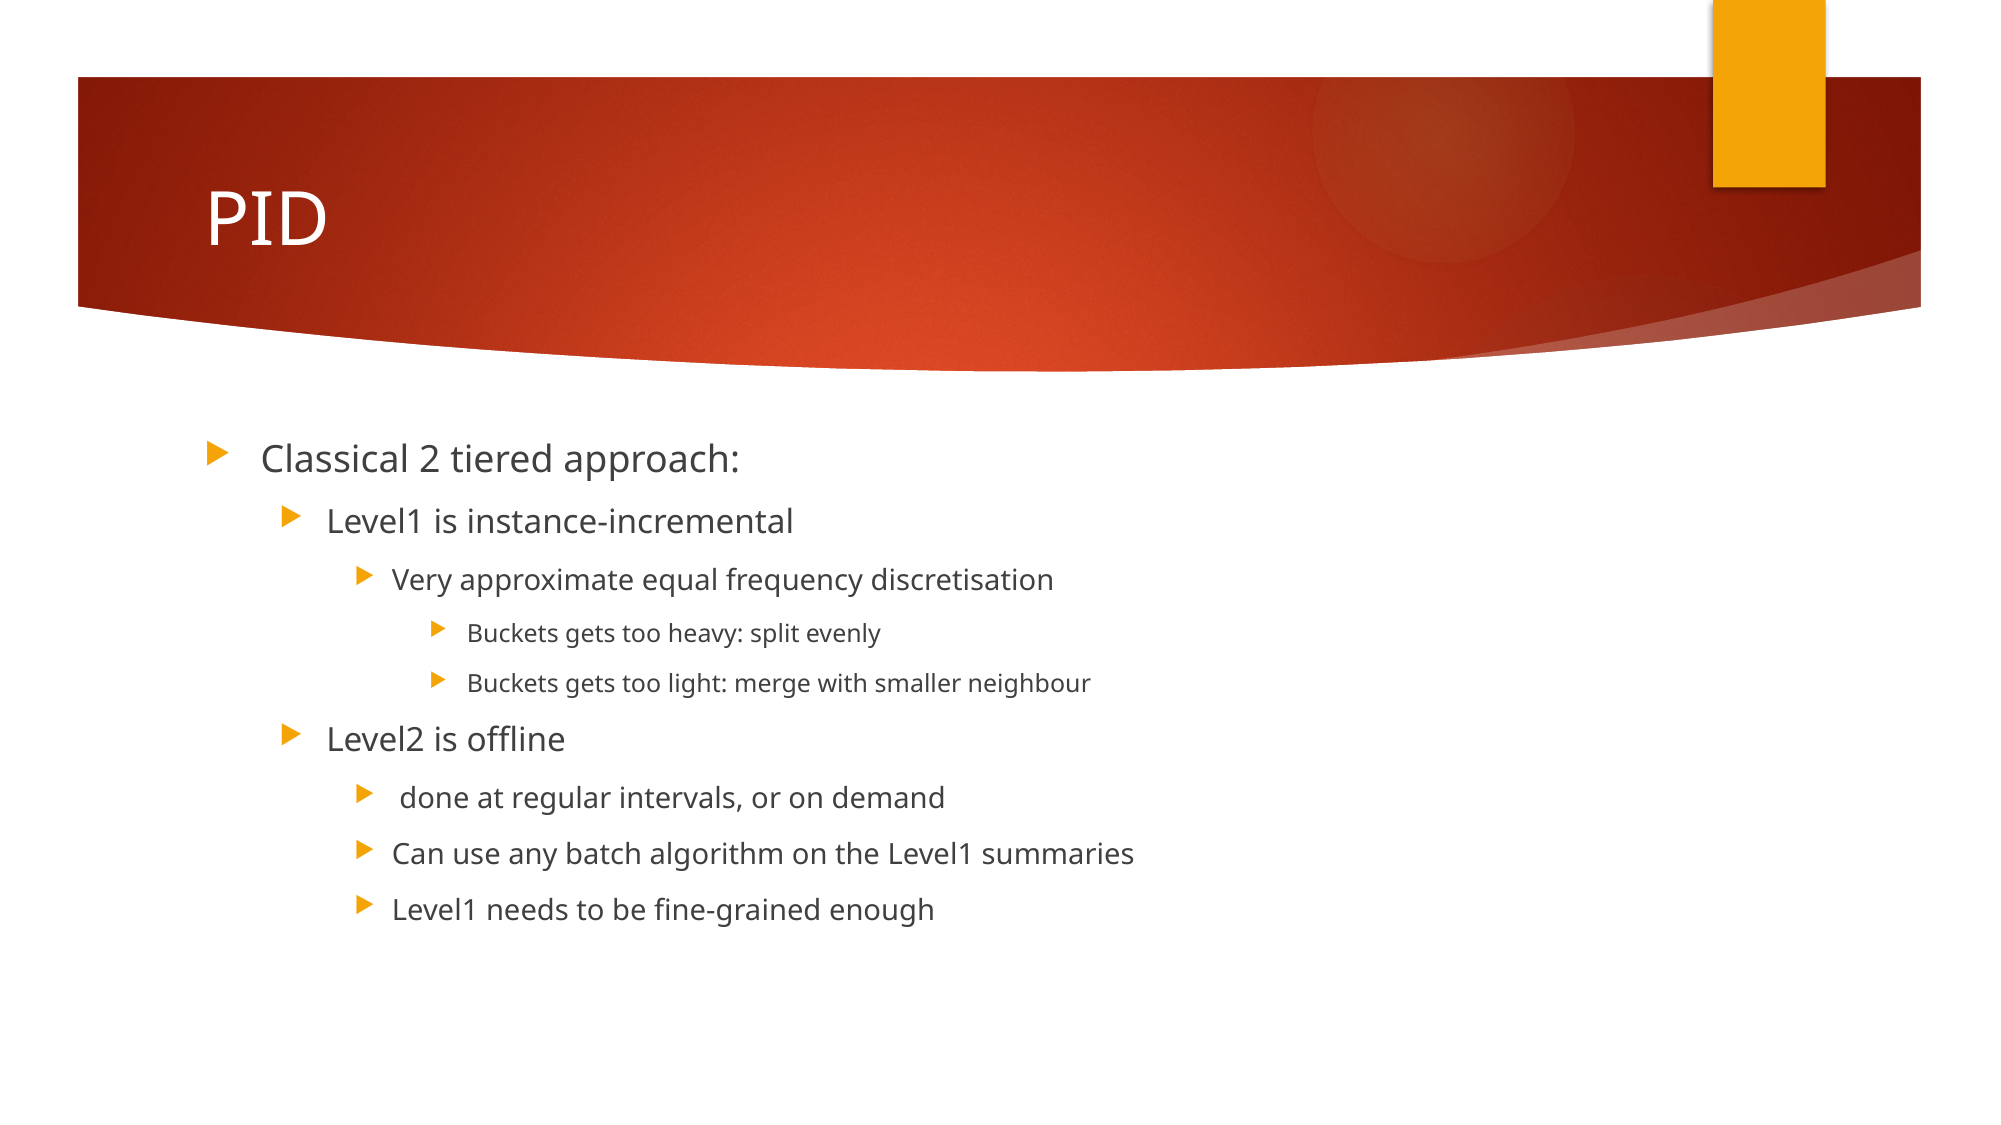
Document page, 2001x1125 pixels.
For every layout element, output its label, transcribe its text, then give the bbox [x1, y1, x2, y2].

title PID [189, 155, 1627, 275]
list Classical 2 tiered approach: Level1 is instance-incremental Very approximate equal frequency discretisation Buckets gets too heavy: split evenly Buckets gets too light: merge with smaller neighbour Level2 is offline done at regular intervals, or on demand Can use any batch algorithm on the Level1 summaries Level1 needs to be fine-grained enough [189, 427, 1627, 988]
